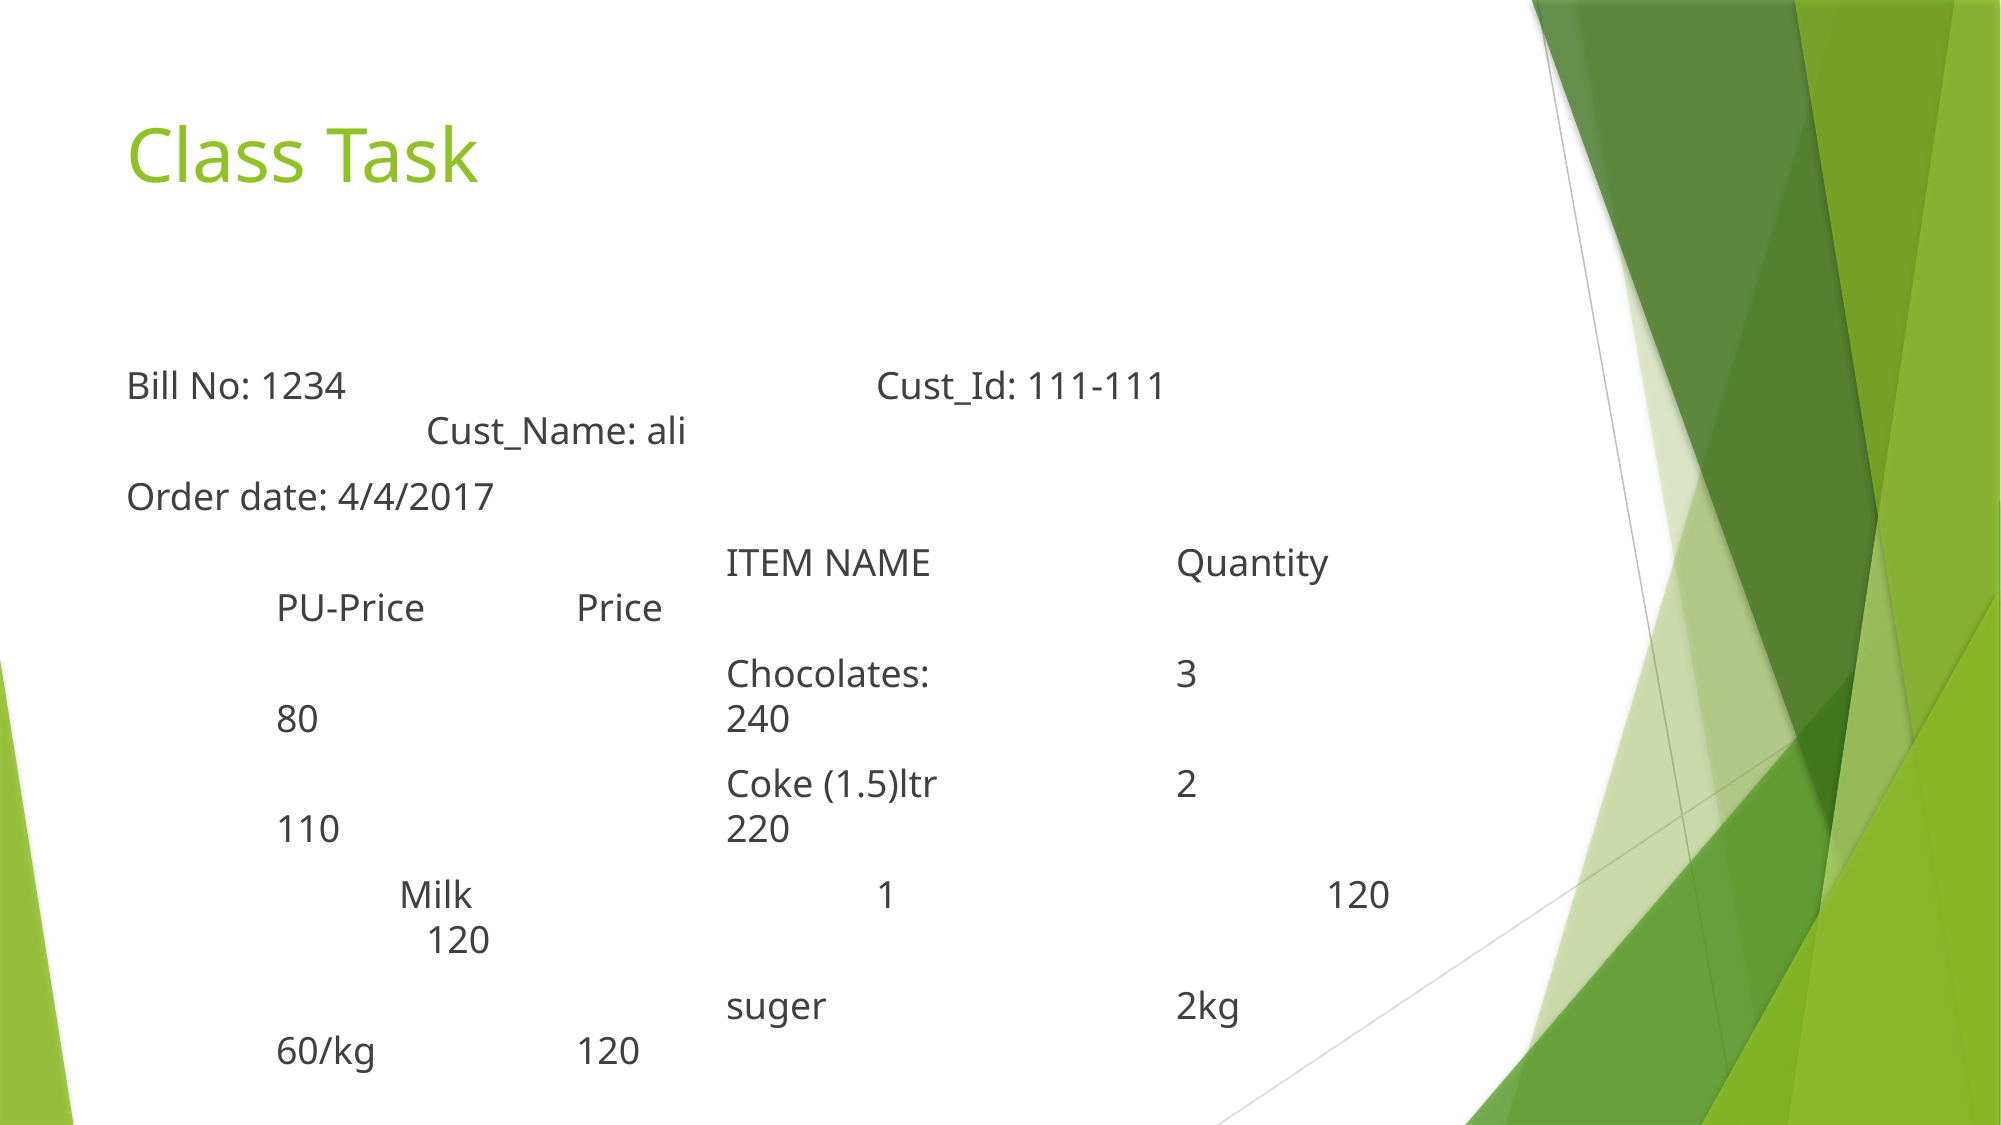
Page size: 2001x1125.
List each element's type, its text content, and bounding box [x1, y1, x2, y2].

list Bill No: 1234 Cust_Id: 111-111 Cust_Name: ali Order date: 4/4/2017 ITEM NAME Quantity PU-Price Price Chocolates: 3 80 240 Coke (1.5)ltr 2 110 220 Milk 1 120 120 suger 2kg 60/kg 120 Total Amount: 700 [111, 354, 1522, 992]
title Class Task [111, 99, 1522, 317]
